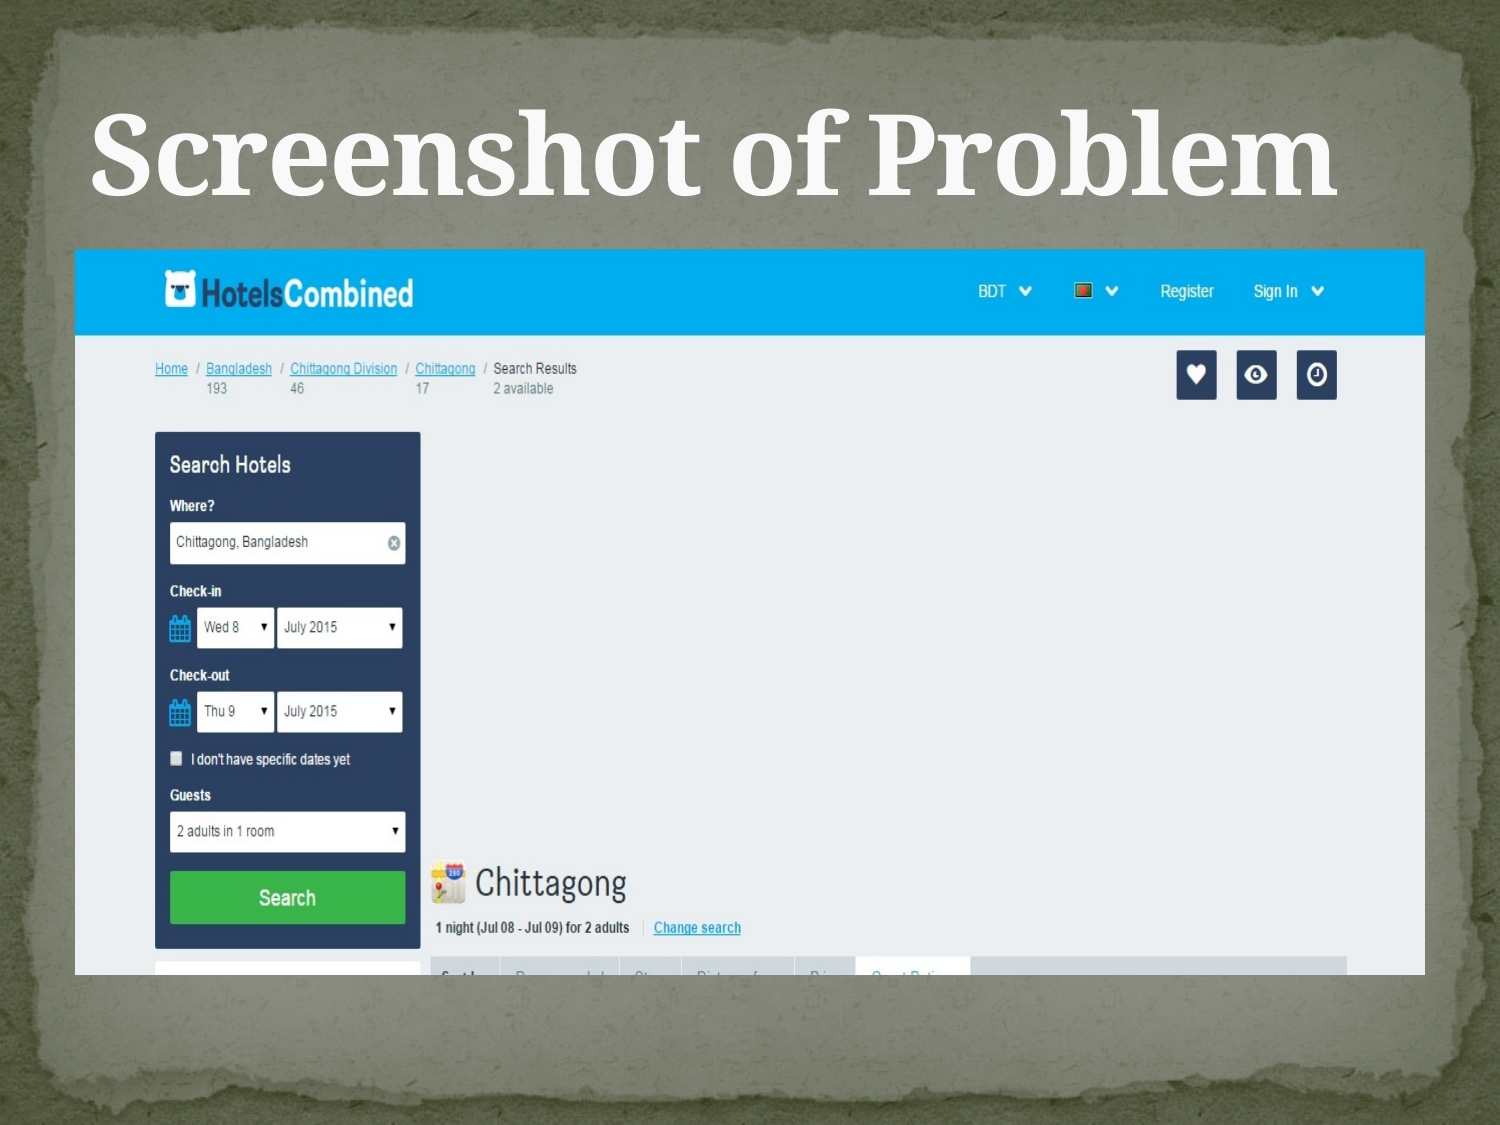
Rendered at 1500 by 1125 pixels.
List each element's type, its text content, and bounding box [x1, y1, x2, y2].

title Screenshot of Problem [74, 24, 1425, 225]
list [76, 251, 1425, 974]
